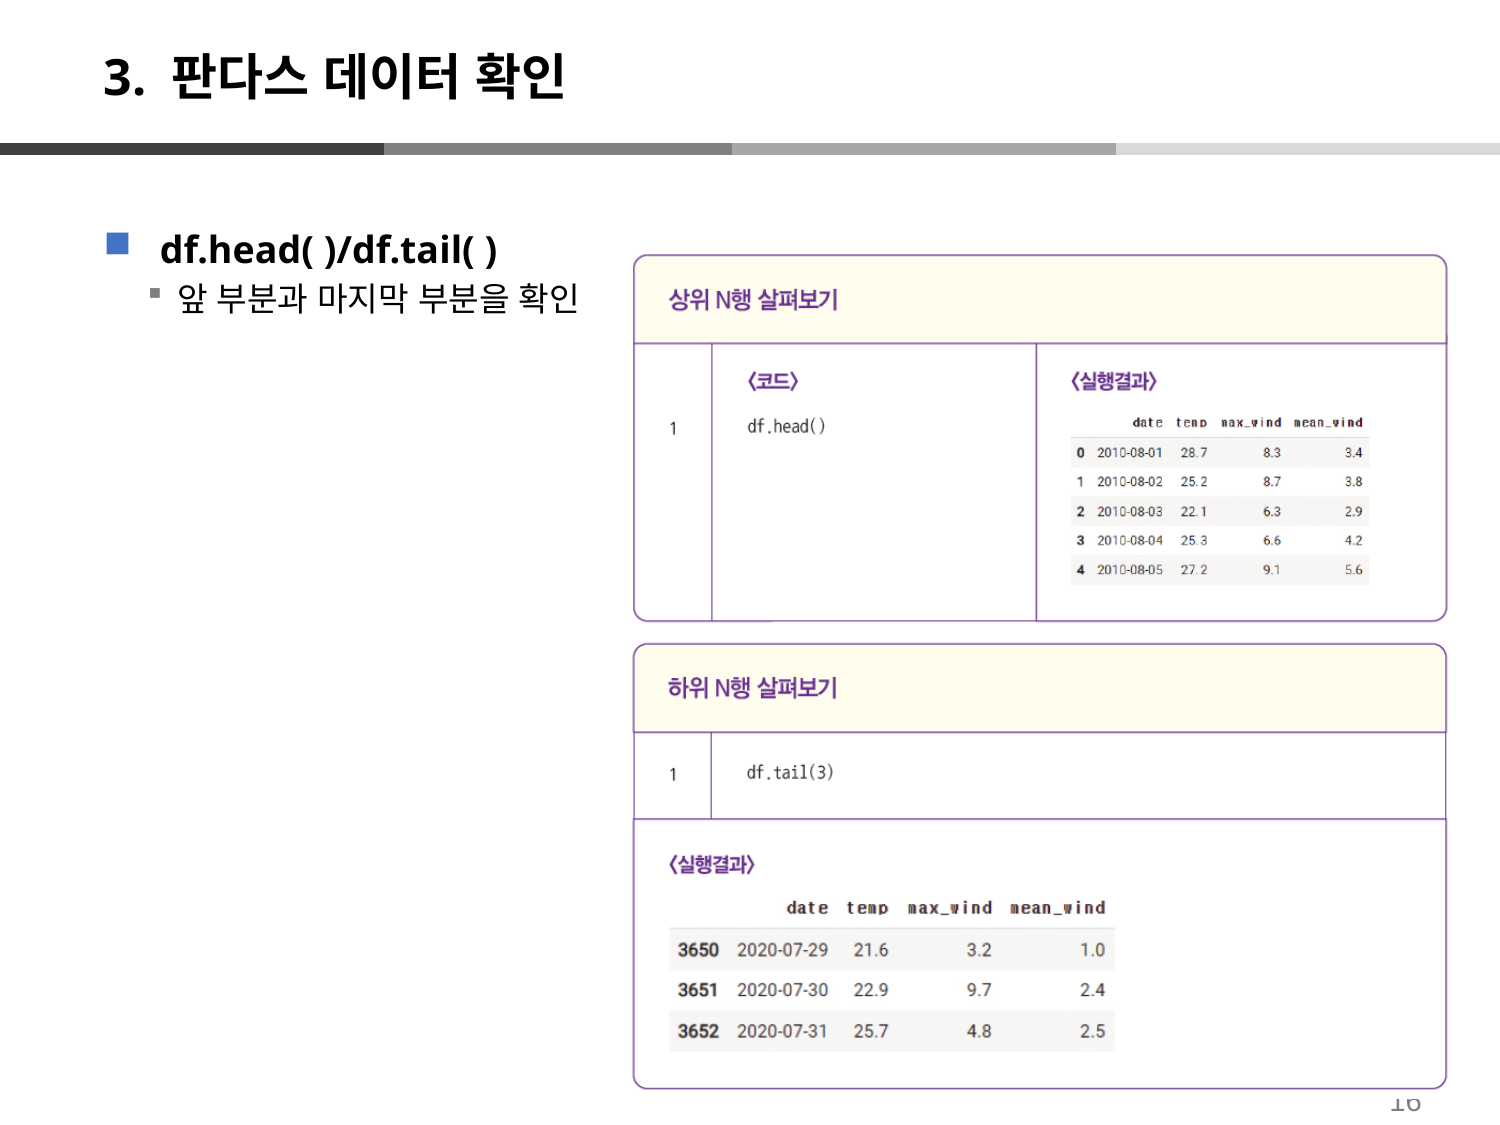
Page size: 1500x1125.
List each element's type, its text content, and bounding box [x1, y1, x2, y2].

list df.head( )/df.tail( ) 앞 부분과 마지막 부분을 확인 [88, 196, 1436, 1083]
picture [624, 632, 1457, 1100]
picture [628, 247, 1452, 629]
title 3. 판다스 데이터 확인 [88, 30, 1211, 121]
